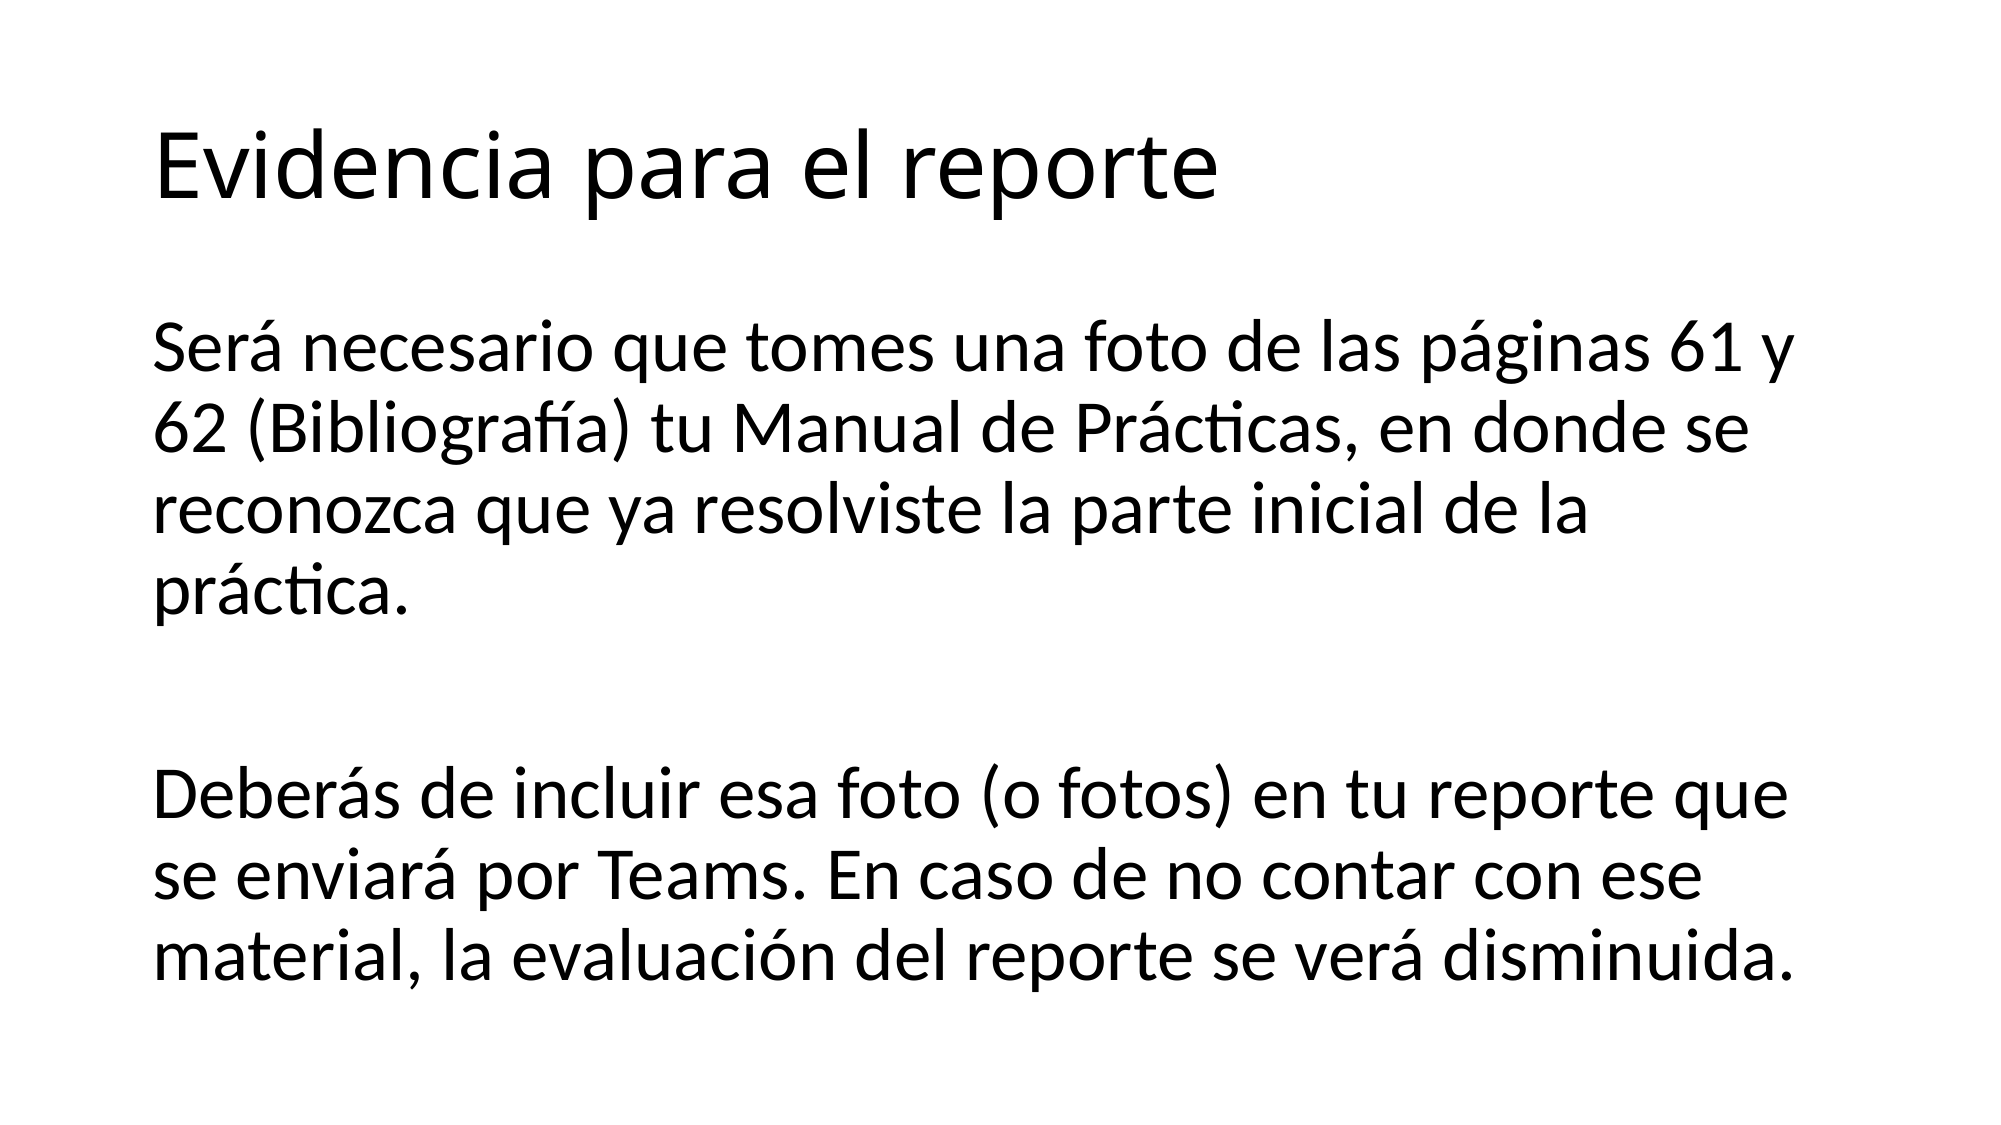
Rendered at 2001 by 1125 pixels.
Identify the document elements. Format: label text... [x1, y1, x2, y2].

title Evidencia para el reporte [137, 59, 1863, 278]
list Será necesario que tomes una foto de las páginas 61 y 62 (Bibliografía) tu Manual de Prácticas, en donde se reconozca que ya resolviste la parte inicial de la práctica. Deberás de incluir esa foto (o fotos) en tu reporte que se enviará por Teams. En caso de no contar con ese material, la evaluación del reporte se verá disminuida. [137, 299, 1863, 1014]
